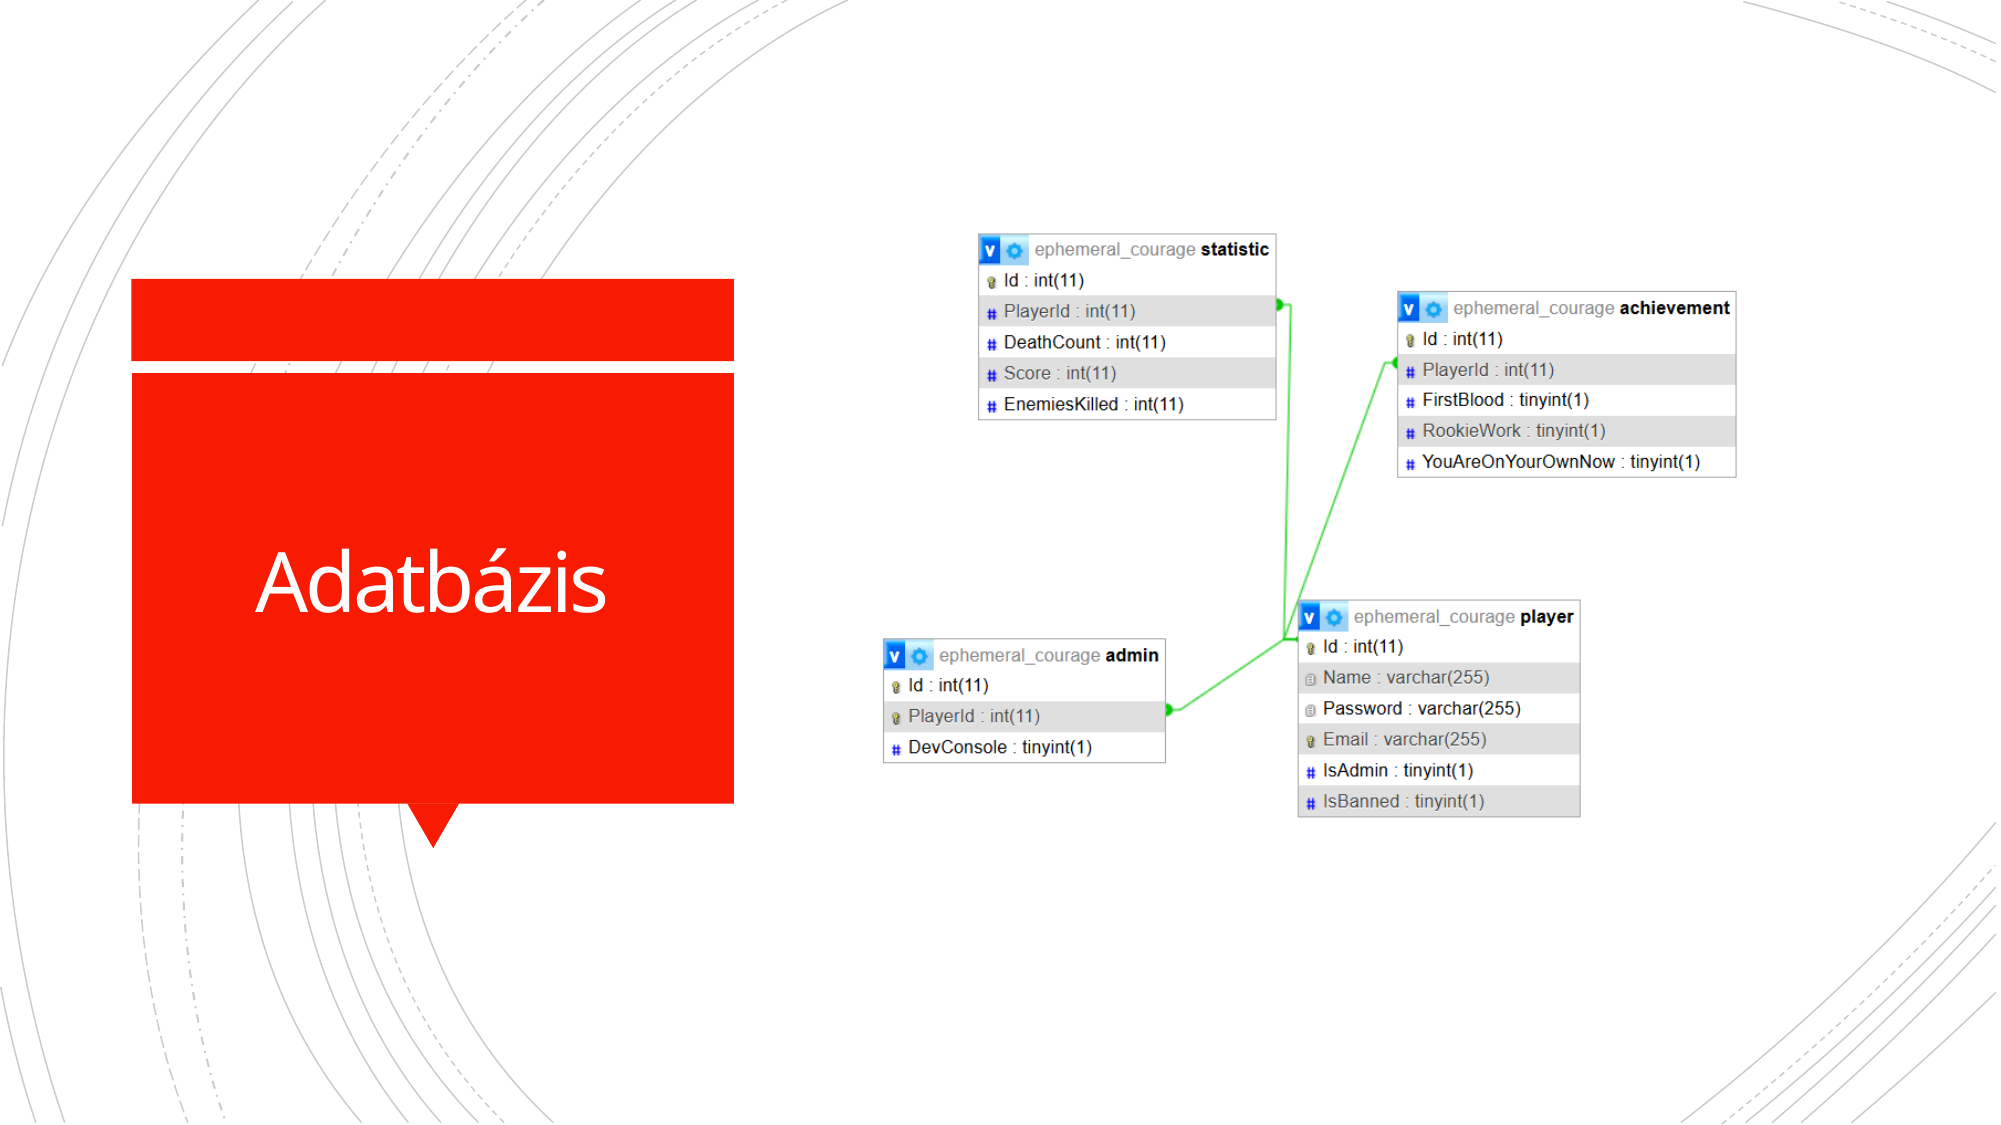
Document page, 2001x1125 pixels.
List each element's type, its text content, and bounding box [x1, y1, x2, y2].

title Adatbázis [145, 385, 720, 789]
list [768, 177, 1855, 948]
